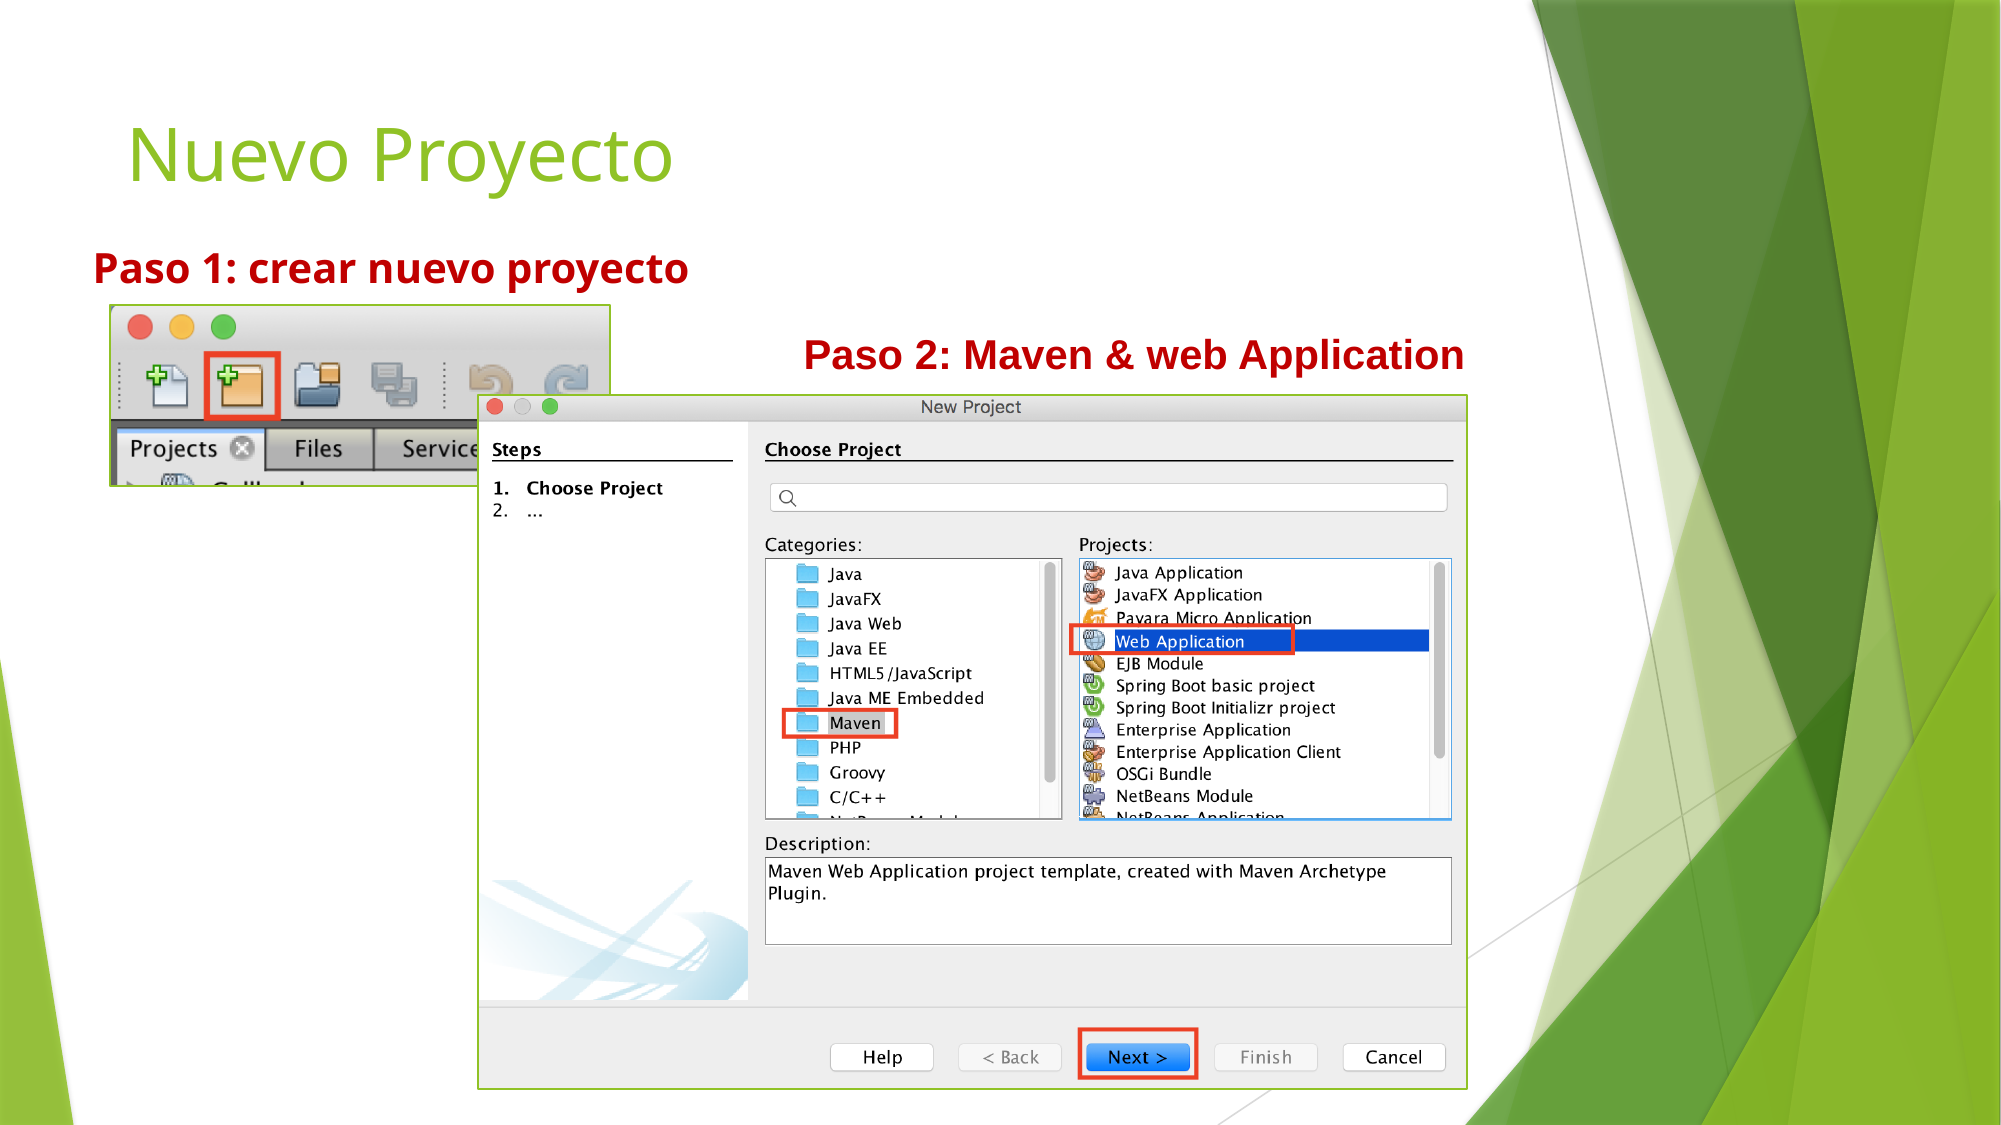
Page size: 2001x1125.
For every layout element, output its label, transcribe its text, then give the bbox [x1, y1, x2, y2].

title Nuevo Proyecto [111, 99, 1522, 205]
text_box Paso 1: crear nuevo proyecto [77, 234, 705, 300]
text_box Paso 2: Maven & web Application [788, 320, 1481, 386]
picture [110, 305, 1467, 1088]
